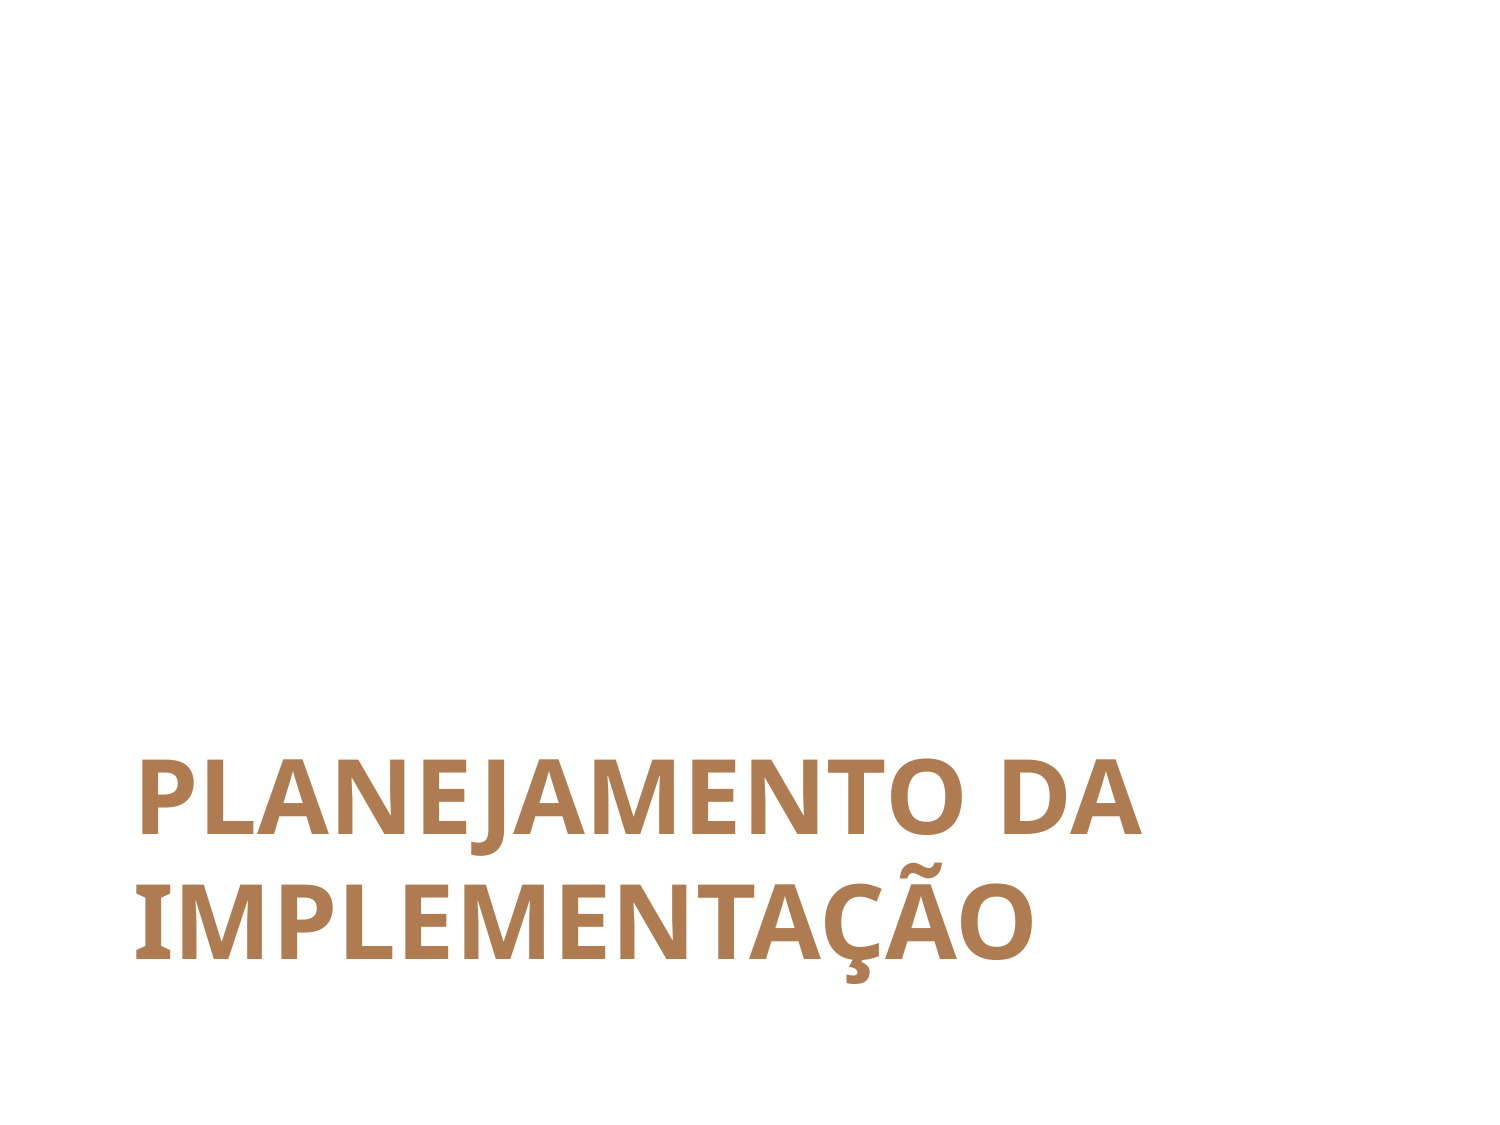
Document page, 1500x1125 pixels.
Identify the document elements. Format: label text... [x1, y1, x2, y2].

title PLANEJAMENTO DA IMPLEMENTAÇÃO [118, 722, 1394, 947]
